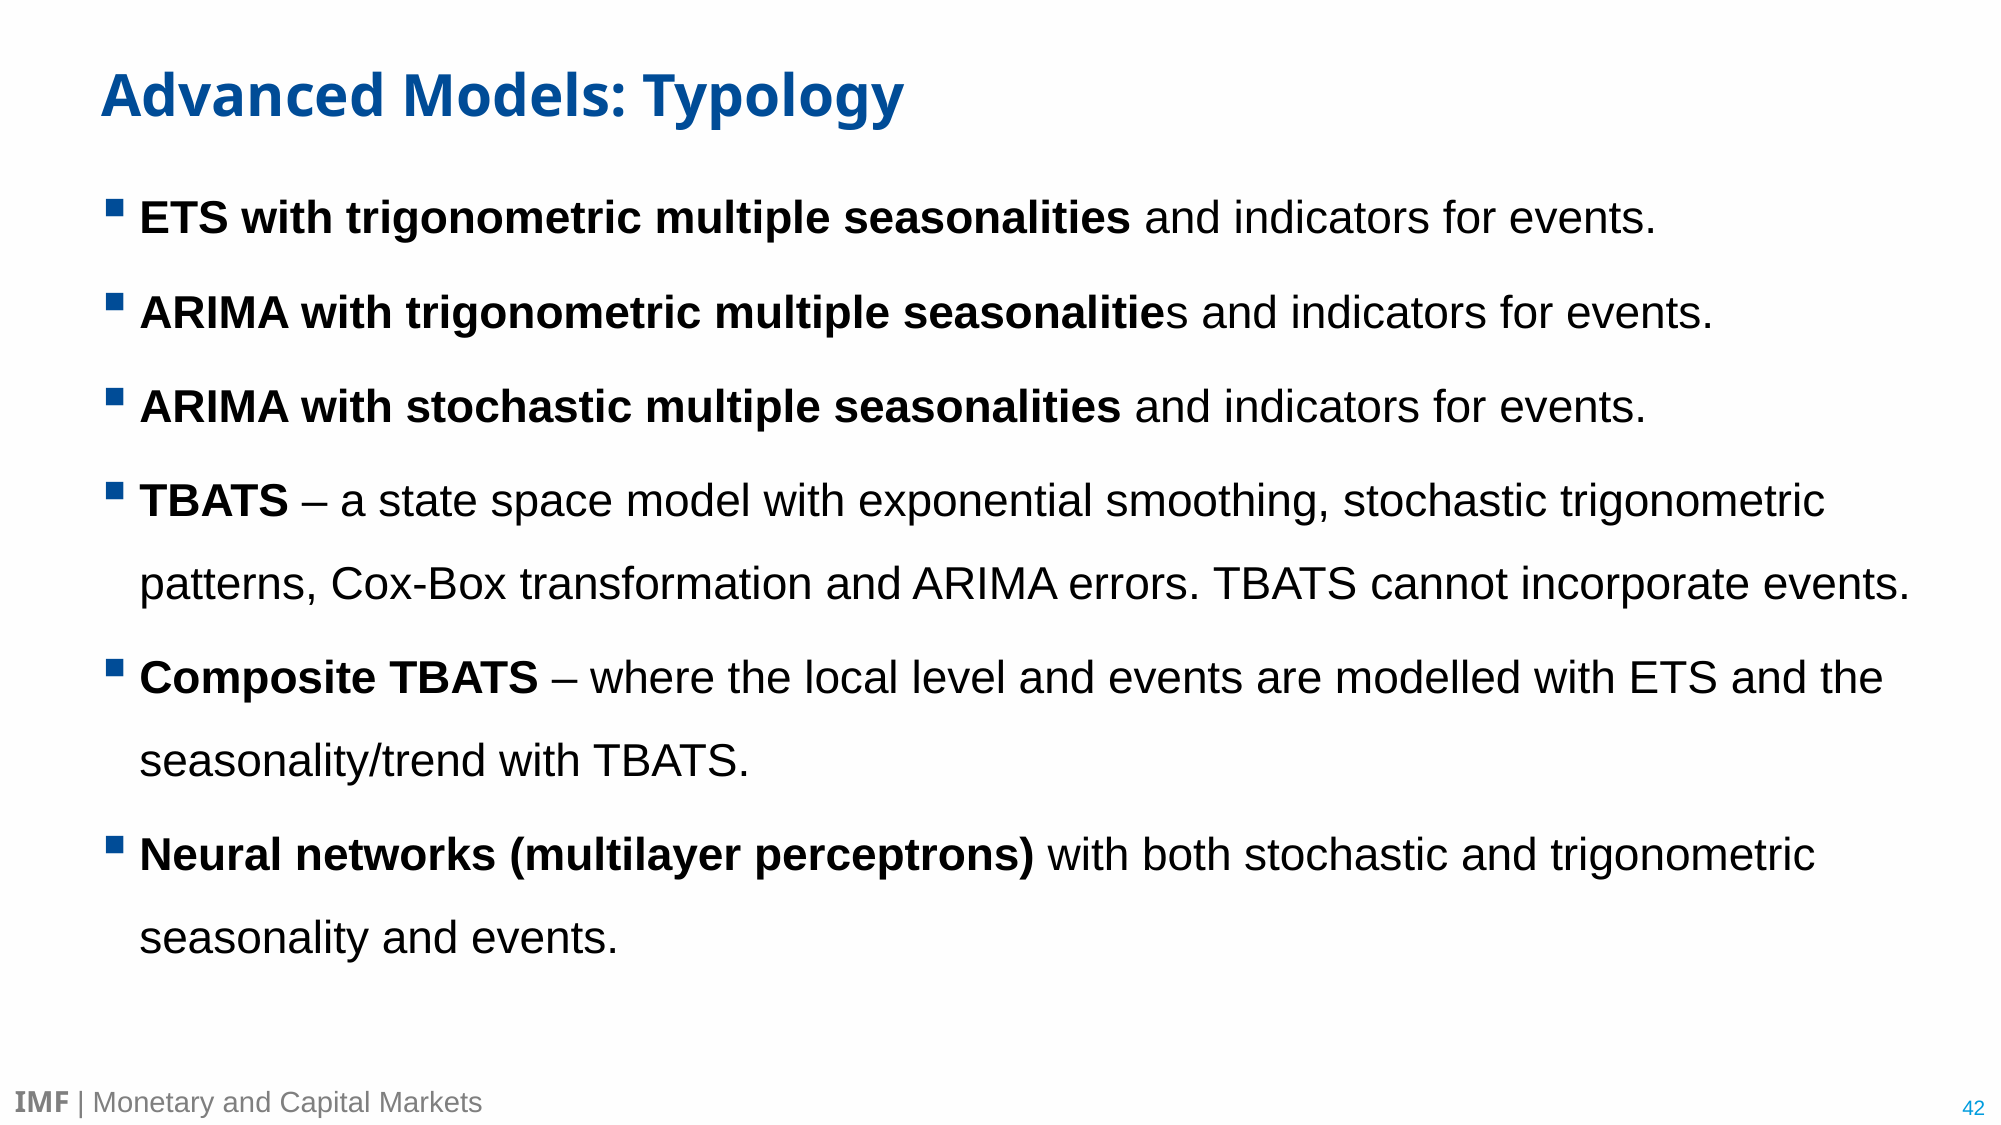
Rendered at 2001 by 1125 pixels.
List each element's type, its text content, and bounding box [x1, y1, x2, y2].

title Advanced Models: Typology [101, 17, 1884, 137]
list ETS with trigonometric multiple seasonalities and indicators for events. ARIMA with trigonometric multiple seasonalities and indicators for events. ARIMA with stochastic multiple seasonalities and indicators for events. TBATS – a state space model with exponential smoothing, stochastic trigonometric patterns, Cox-Box transformation and ARIMA errors. TBATS cannot incorporate events. Composite TBATS – where the local level and events are modelled with ETS and the seasonality/trend with TBATS. Neural networks (multilayer perceptrons) with both stochastic and trigonometric seasonality and events. [101, 137, 1929, 1047]
